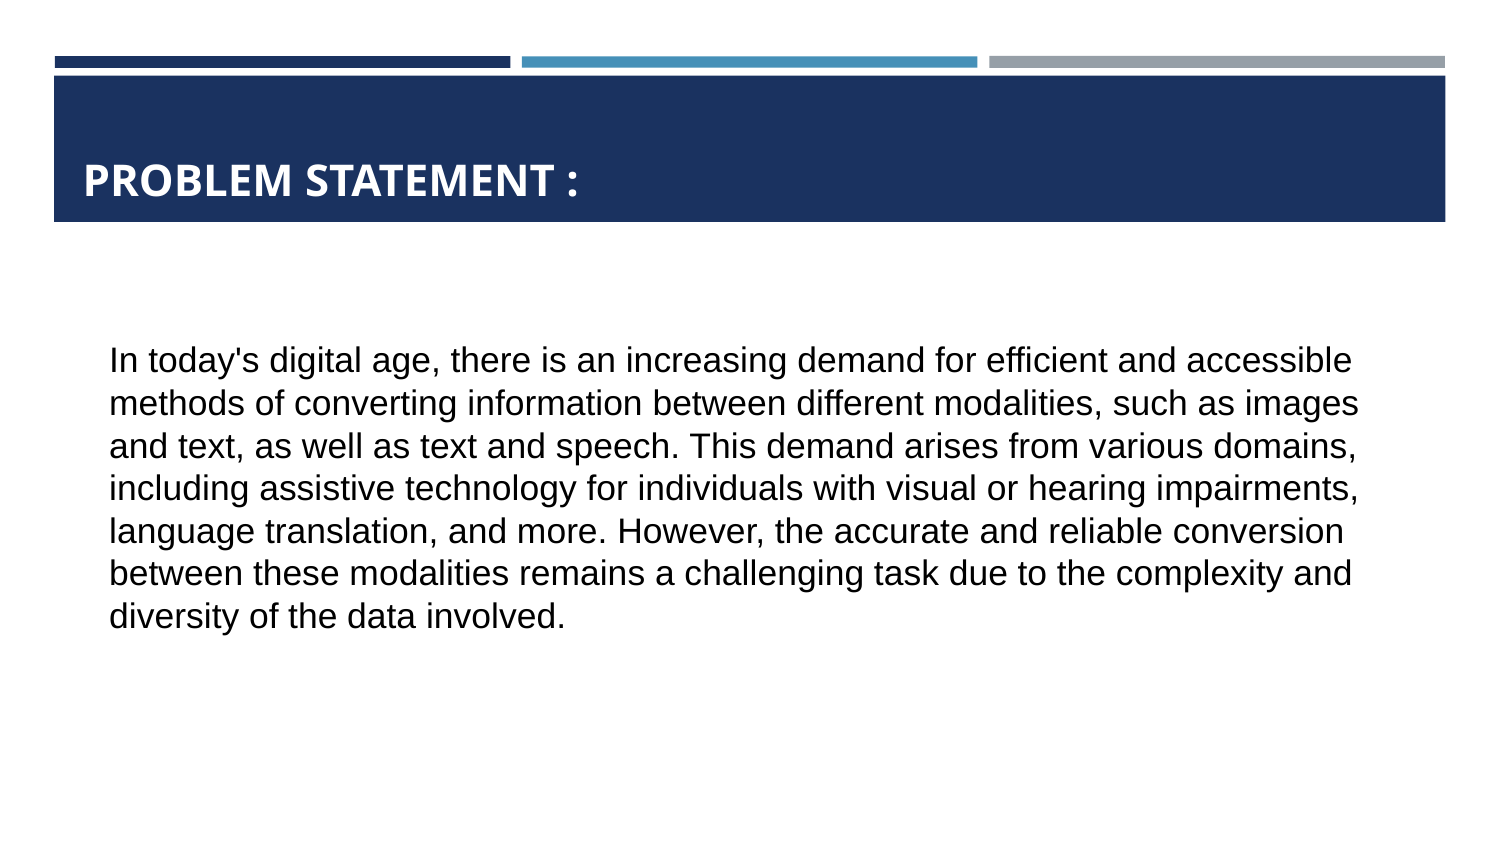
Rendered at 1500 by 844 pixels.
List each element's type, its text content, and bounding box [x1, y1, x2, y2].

list In today's digital age, there is an increasing demand for efficient and accessible methods of converting information between different modalities, such as images and text, as well as text and speech. This demand arises from various domains, including assistive technology for individuals with visual or hearing impairments, language translation, and more. However, the accurate and reliable conversion between these modalities remains a challenging task due to the complexity and diversity of the data involved. [97, 260, 1402, 713]
title PROBLEM STATEMENT : [71, 86, 1429, 212]
